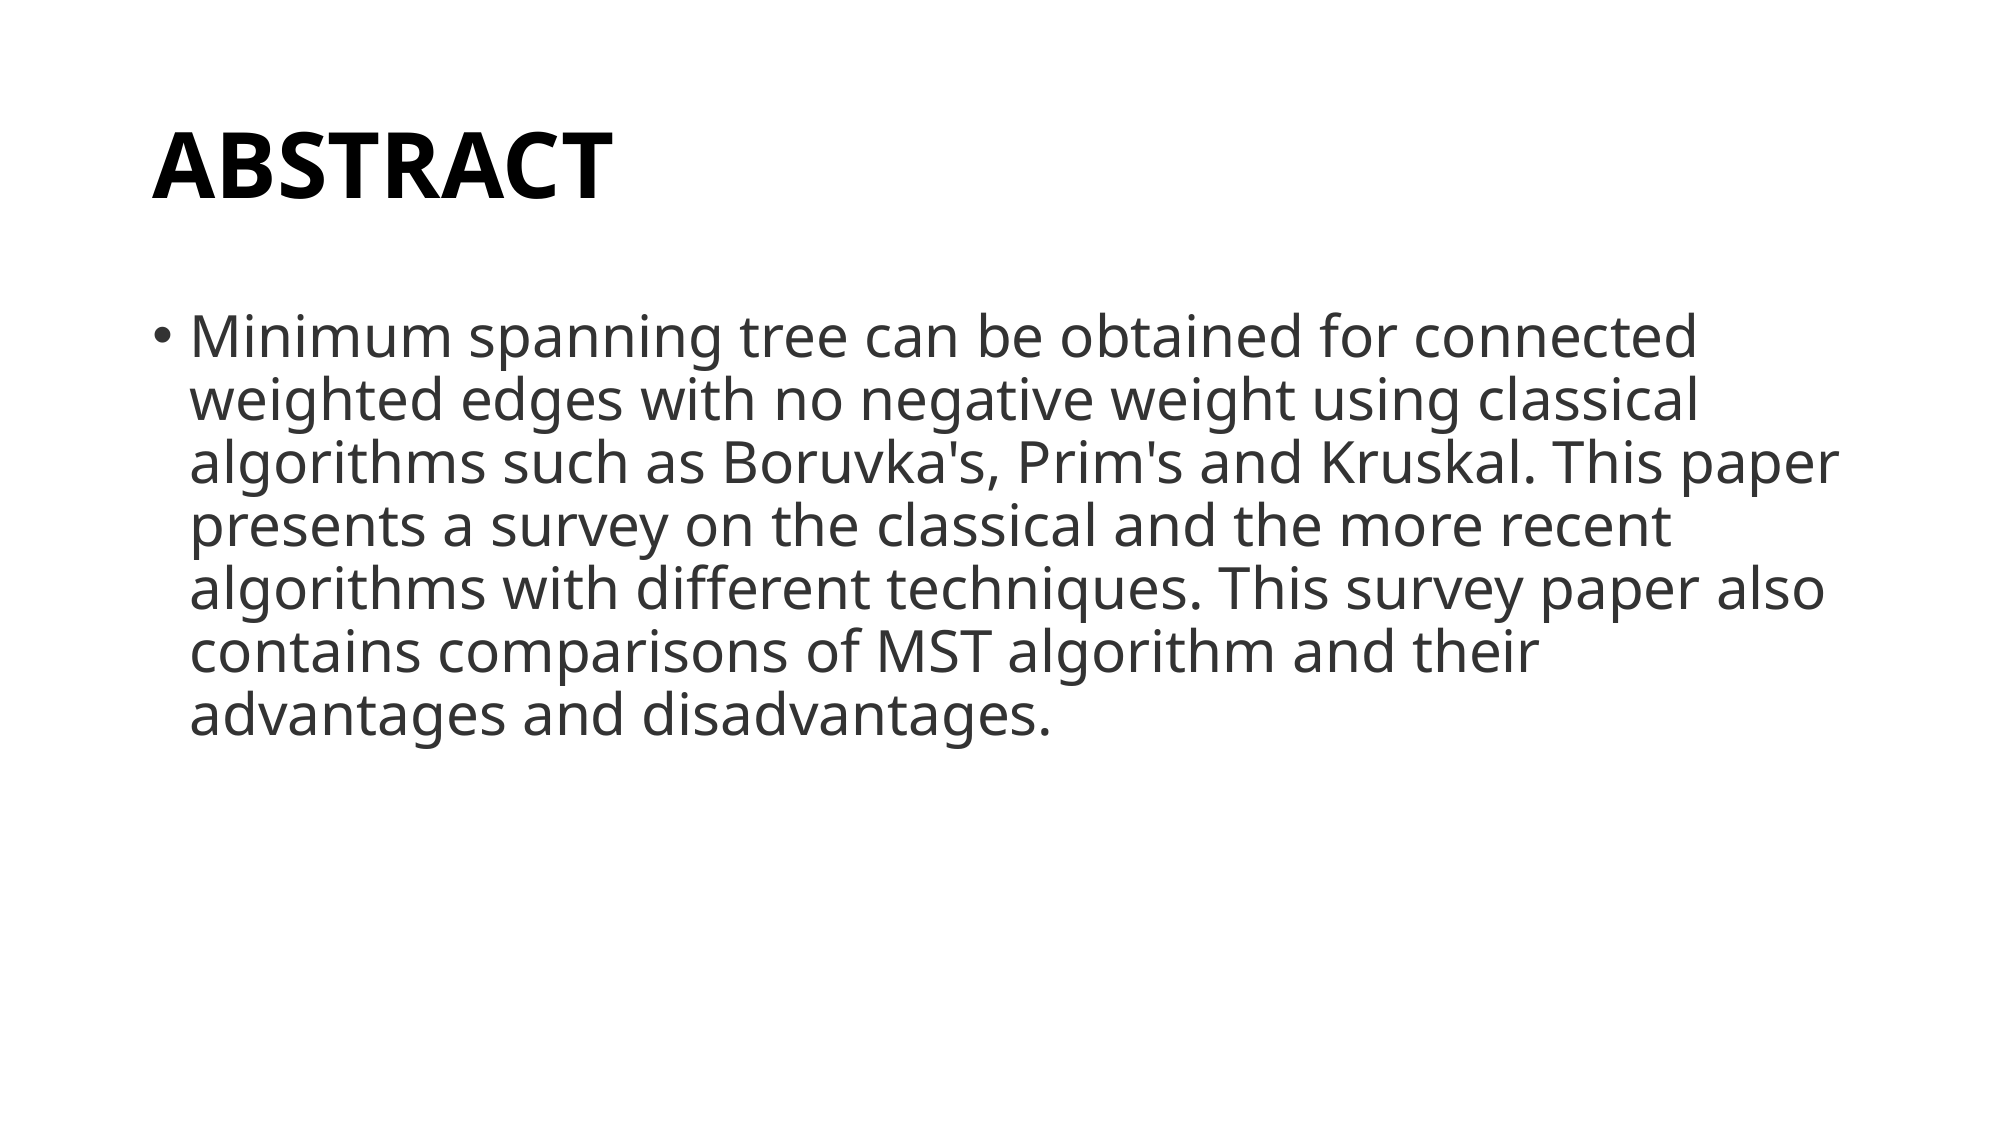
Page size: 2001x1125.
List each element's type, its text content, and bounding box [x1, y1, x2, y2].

title ABSTRACT [137, 59, 1863, 278]
list Minimum spanning tree can be obtained for connected weighted edges with no negative weight using classical algorithms such as Boruvka's, Prim's and Kruskal. This paper presents a survey on the classical and the more recent algorithms with different techniques. This survey paper also contains comparisons of MST algorithm and their advantages and disadvantages. [137, 299, 1863, 1014]
